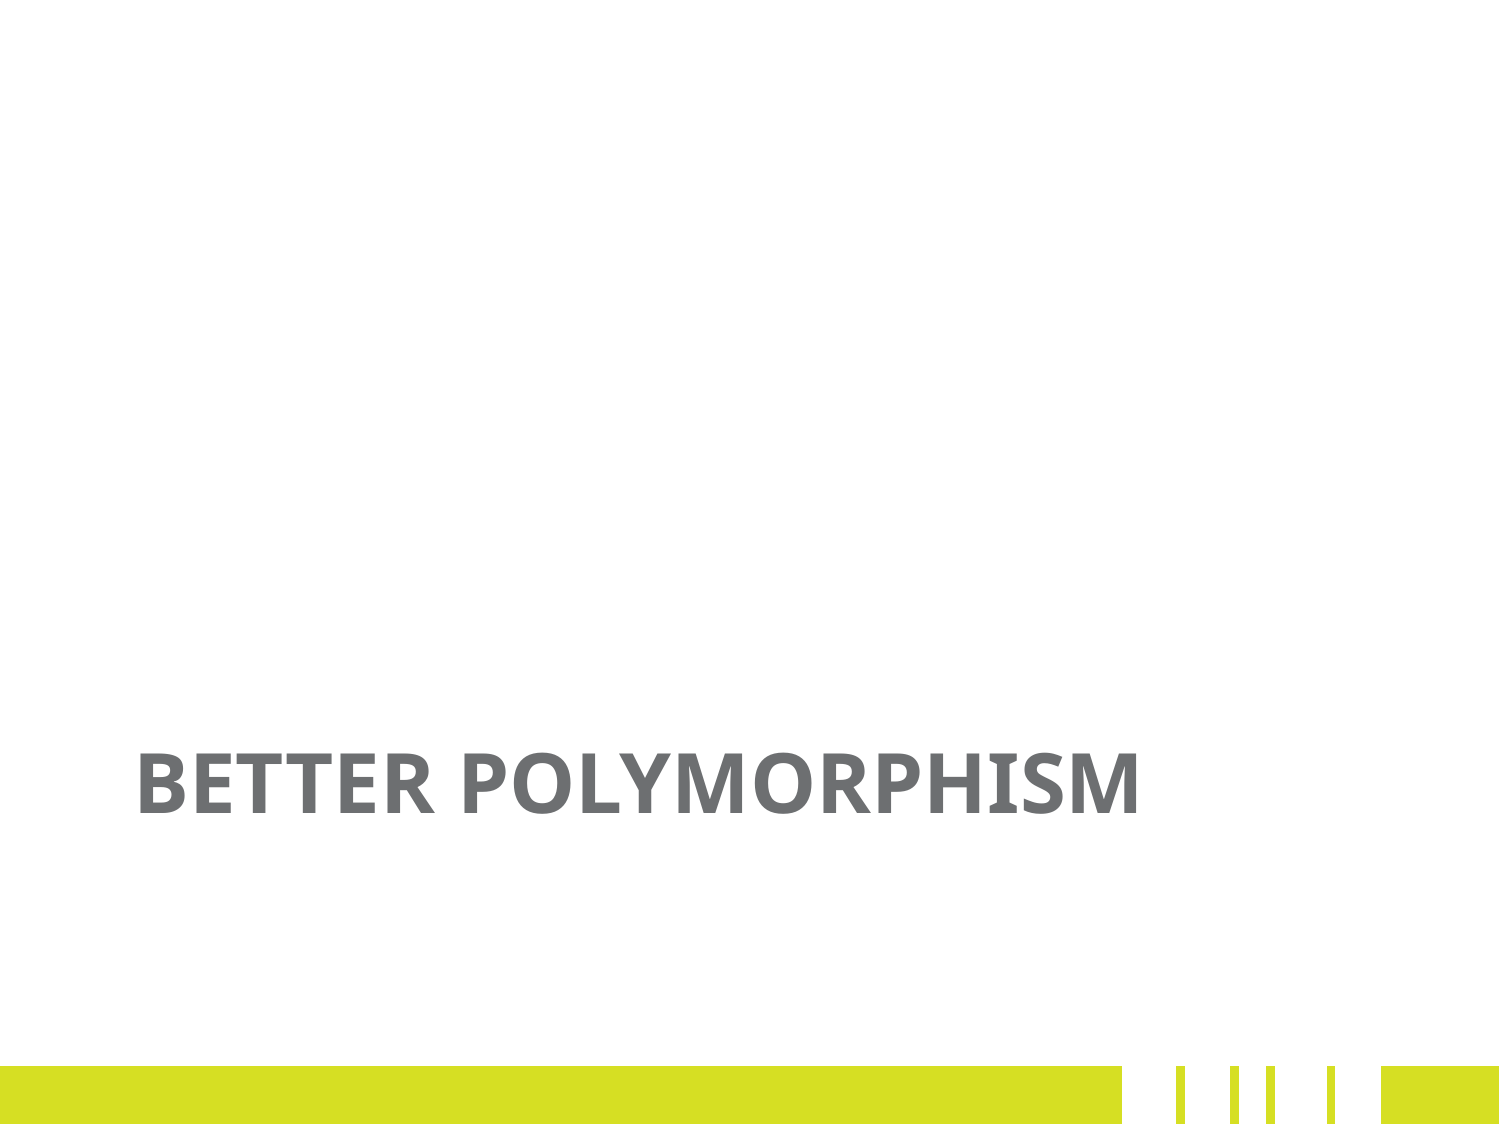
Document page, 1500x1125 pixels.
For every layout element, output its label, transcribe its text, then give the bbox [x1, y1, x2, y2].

title Better Polymorphism [118, 722, 1394, 947]
